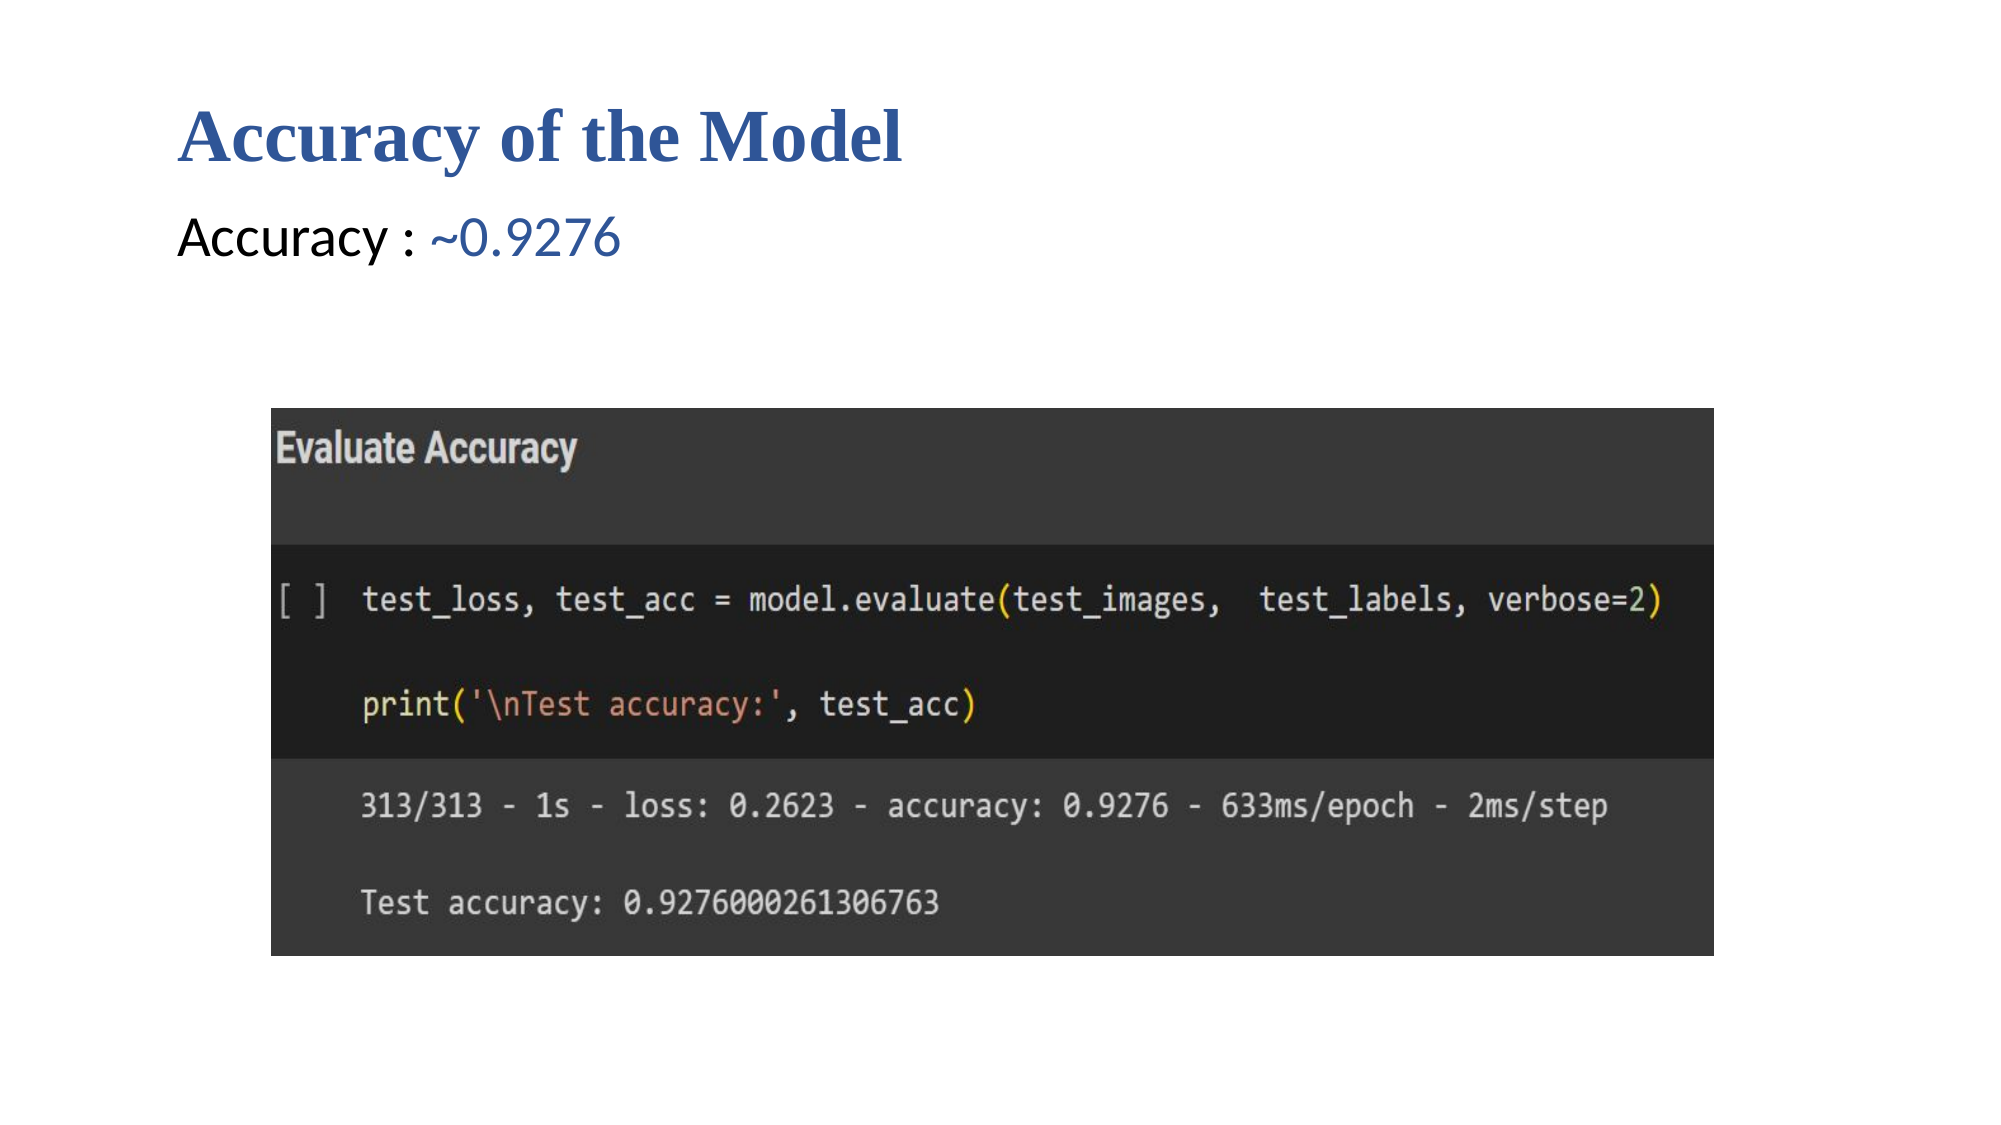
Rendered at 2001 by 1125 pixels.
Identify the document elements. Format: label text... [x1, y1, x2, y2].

text_box Accuracy of the Model Accuracy : ~0.9276 [162, 72, 1742, 276]
picture [270, 408, 1714, 957]
